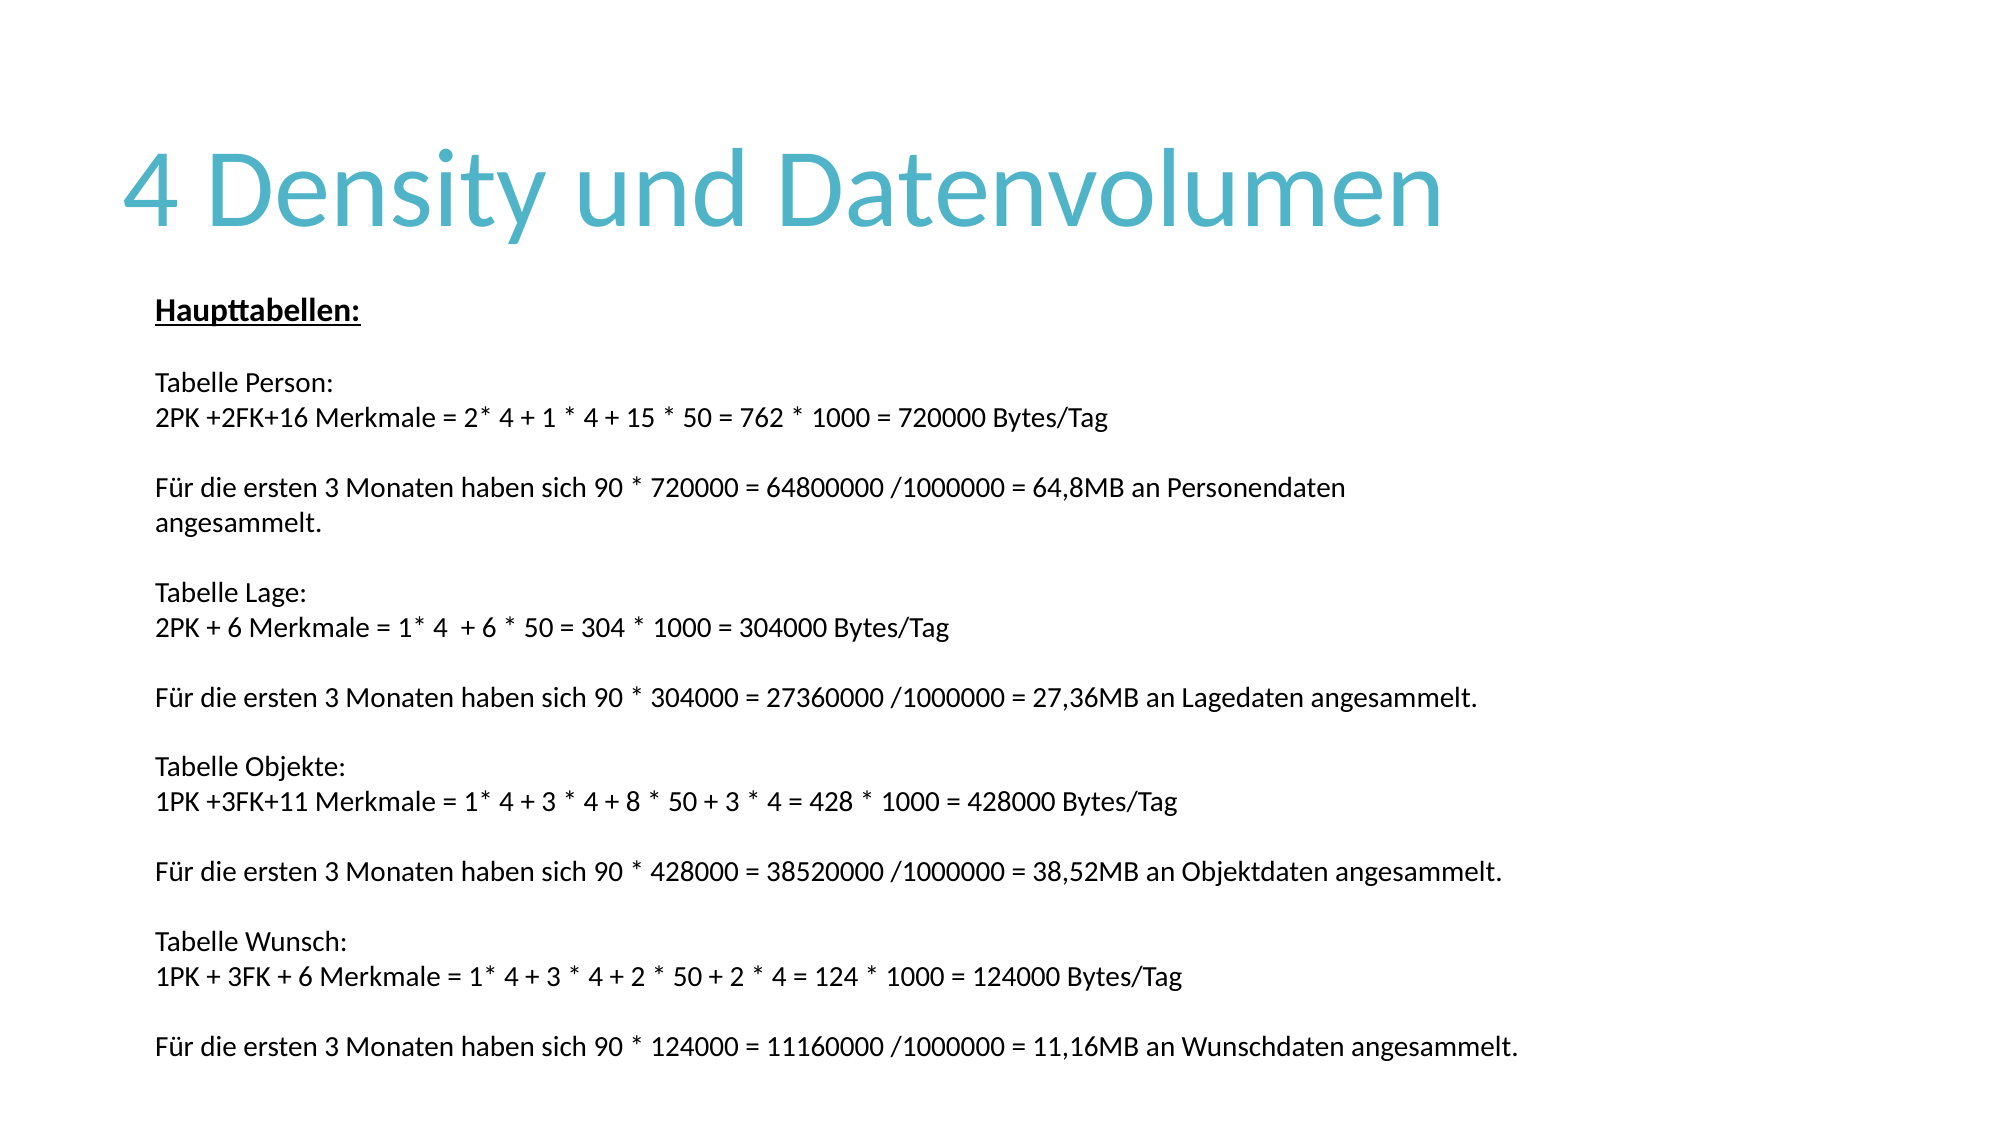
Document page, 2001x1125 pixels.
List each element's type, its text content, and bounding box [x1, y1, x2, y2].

text_box Haupttabellen: Tabelle Person: 2PK +2FK+16 Merkmale = 2* 4 + 1 * 4 + 15 * 50 = 762 * 1000 = 720000 Bytes/Tag Für die ersten 3 Monaten haben sich 90 * 720000 = 64800000 /1000000 = 64,8MB an Personendaten angesammelt. Tabelle Lage: 2PK + 6 Merkmale = 1* 4 + 6 * 50 = 304 * 1000 = 304000 Bytes/Tag Für die ersten 3 Monaten haben sich 90 * 304000 = 27360000 /1000000 = 27,36MB an Lagedaten angesammelt. Tabelle Objekte: 1PK +3FK+11 Merkmale = 1* 4 + 3 * 4 + 8 * 50 + 3 * 4 = 428 * 1000 = 428000 Bytes/Tag Für die ersten 3 Monaten haben sich 90 * 428000 = 38520000 /1000000 = 38,52MB an Objektdaten angesammelt. Tabelle Wunsch: 1PK + 3FK + 6 Merkmale = 1* 4 + 3 * 4 + 2 * 50 + 2 * 4 = 124 * 1000 = 124000 Bytes/Tag Für die ersten 3 Monaten haben sich 90 * 124000 = 11160000 /1000000 = 11,16MB an Wunschdaten angesammelt. [140, 329, 1536, 1125]
title 4 Density und Datenvolumen [107, 56, 1875, 329]
